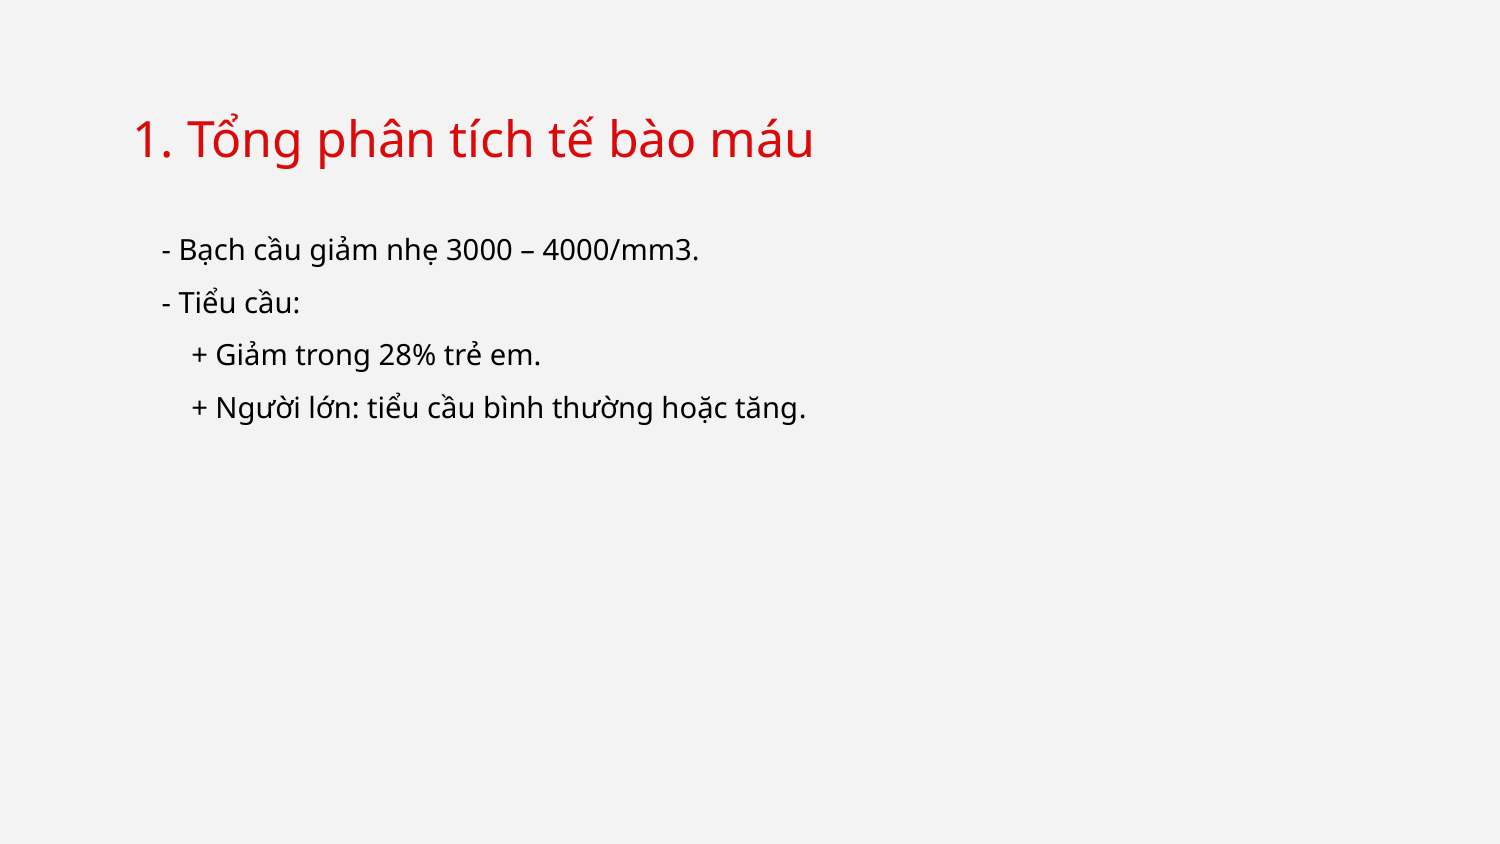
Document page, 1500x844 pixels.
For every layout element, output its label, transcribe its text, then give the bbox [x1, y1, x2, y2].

text_box - Bạch cầu giảm nhẹ 3000 – 4000/mm3. - Tiểu cầu: + Giảm trong 28% trẻ em. + Người lớn: tiểu cầu bình thường hoặc tăng. [117, 199, 1409, 439]
text_box 1. Tổng phân tích tế bào máu [117, 92, 1450, 182]
